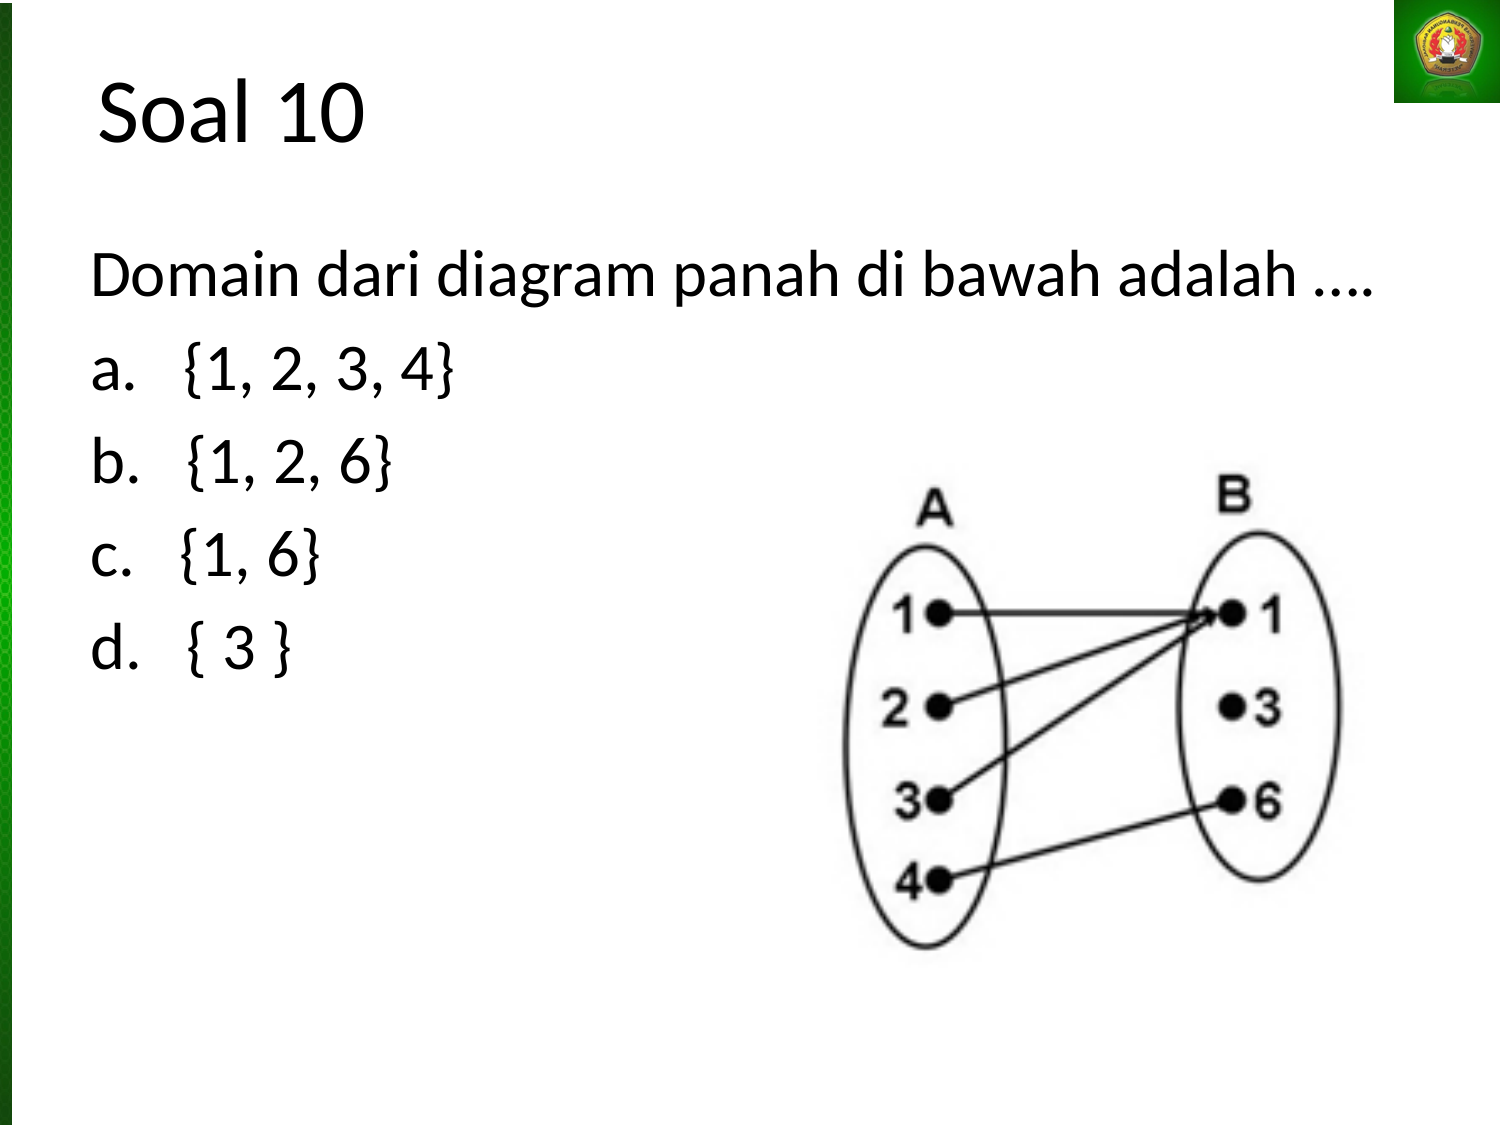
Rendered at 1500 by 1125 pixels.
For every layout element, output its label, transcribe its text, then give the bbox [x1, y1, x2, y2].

picture [0, 3, 12, 1125]
picture [799, 449, 1376, 979]
title Soal 10 [82, 11, 1432, 200]
list Domain dari diagram panah di bawah adalah …. a. {1, 2, 3, 4} b. {1, 2, 6} c. {1, 6} d. { 3 } [75, 222, 1425, 1005]
picture [1394, 0, 1500, 103]
